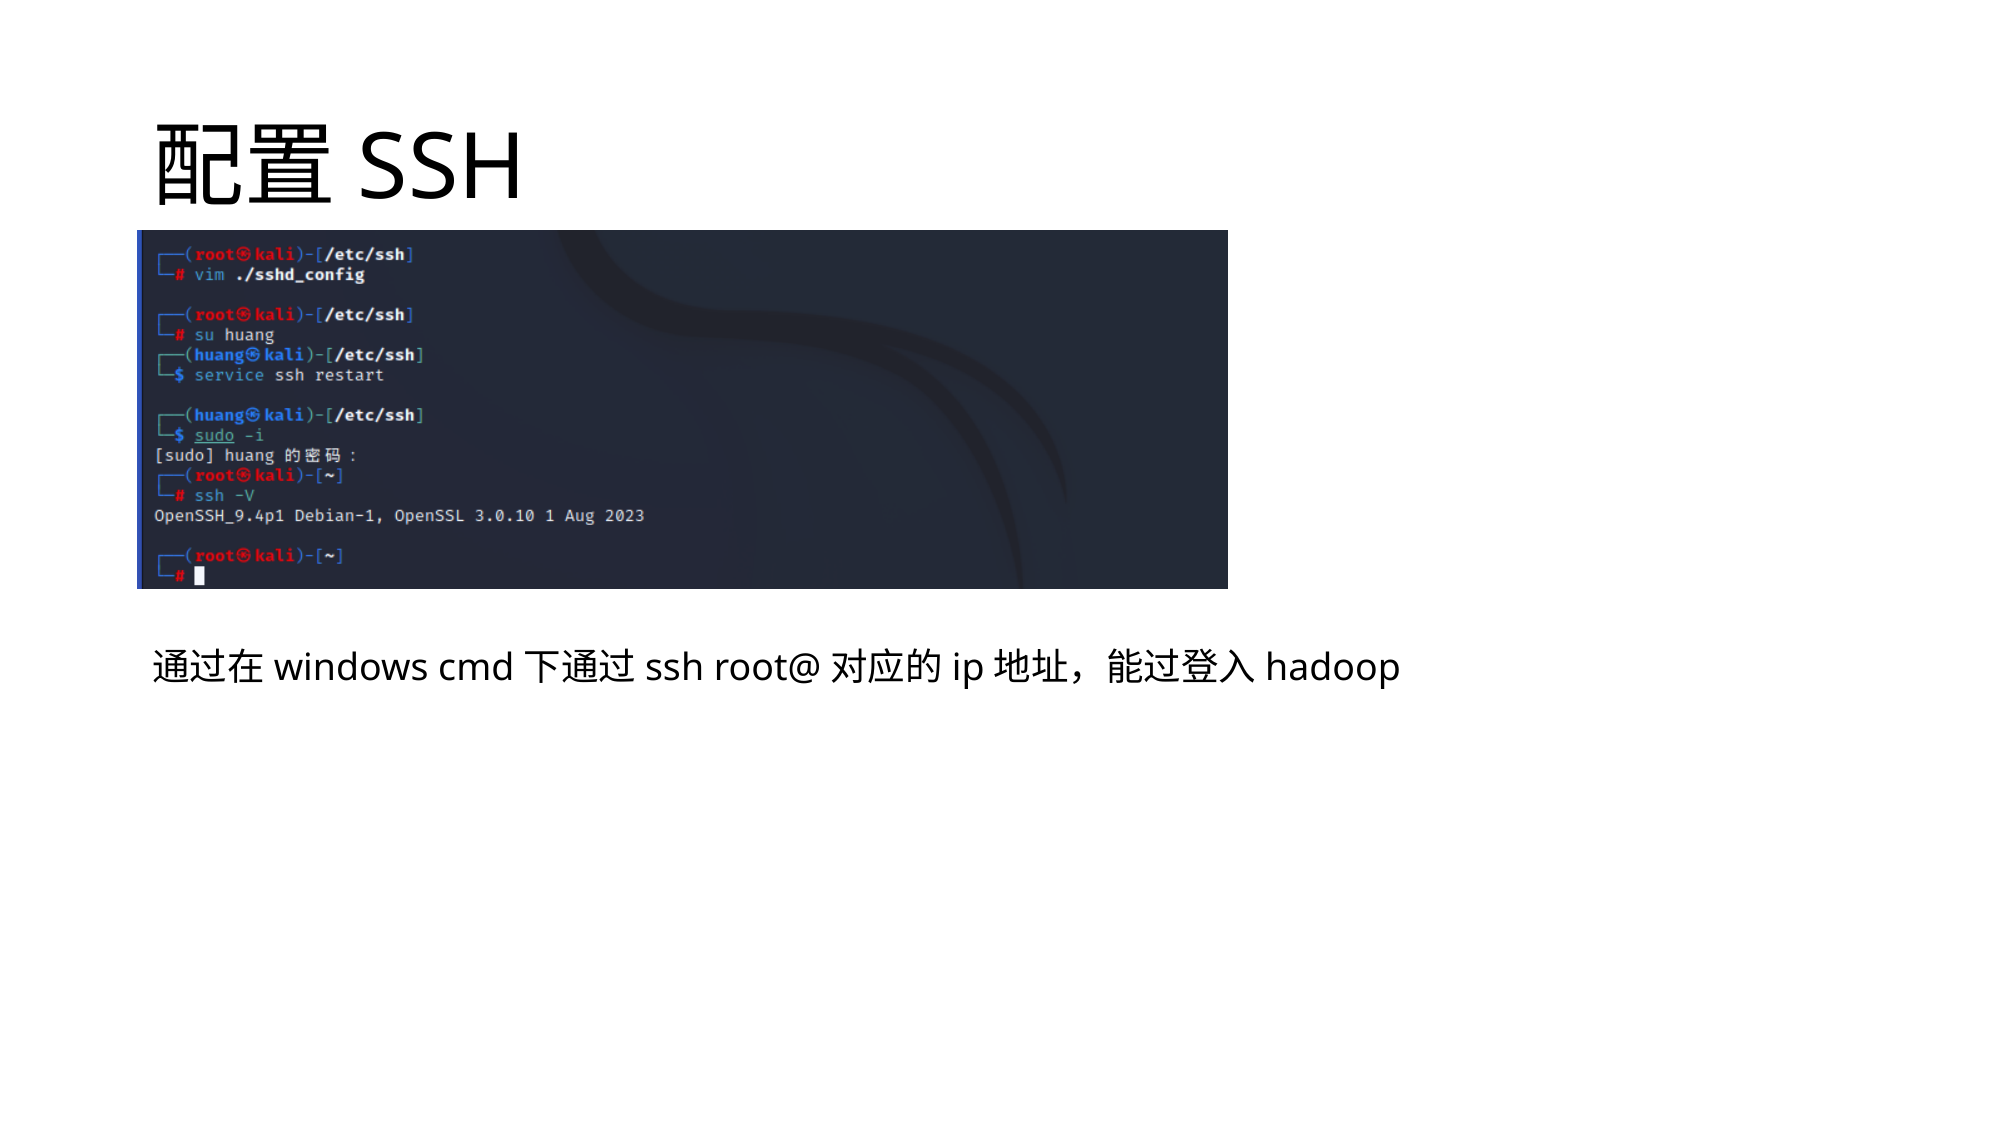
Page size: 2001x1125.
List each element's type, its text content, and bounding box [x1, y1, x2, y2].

text_box 通过在windows cmd下通过ssh root@对应的ip地址，能过登入hadoop [137, 635, 1577, 696]
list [137, 230, 1228, 589]
title 配置SSH [137, 59, 1863, 278]
